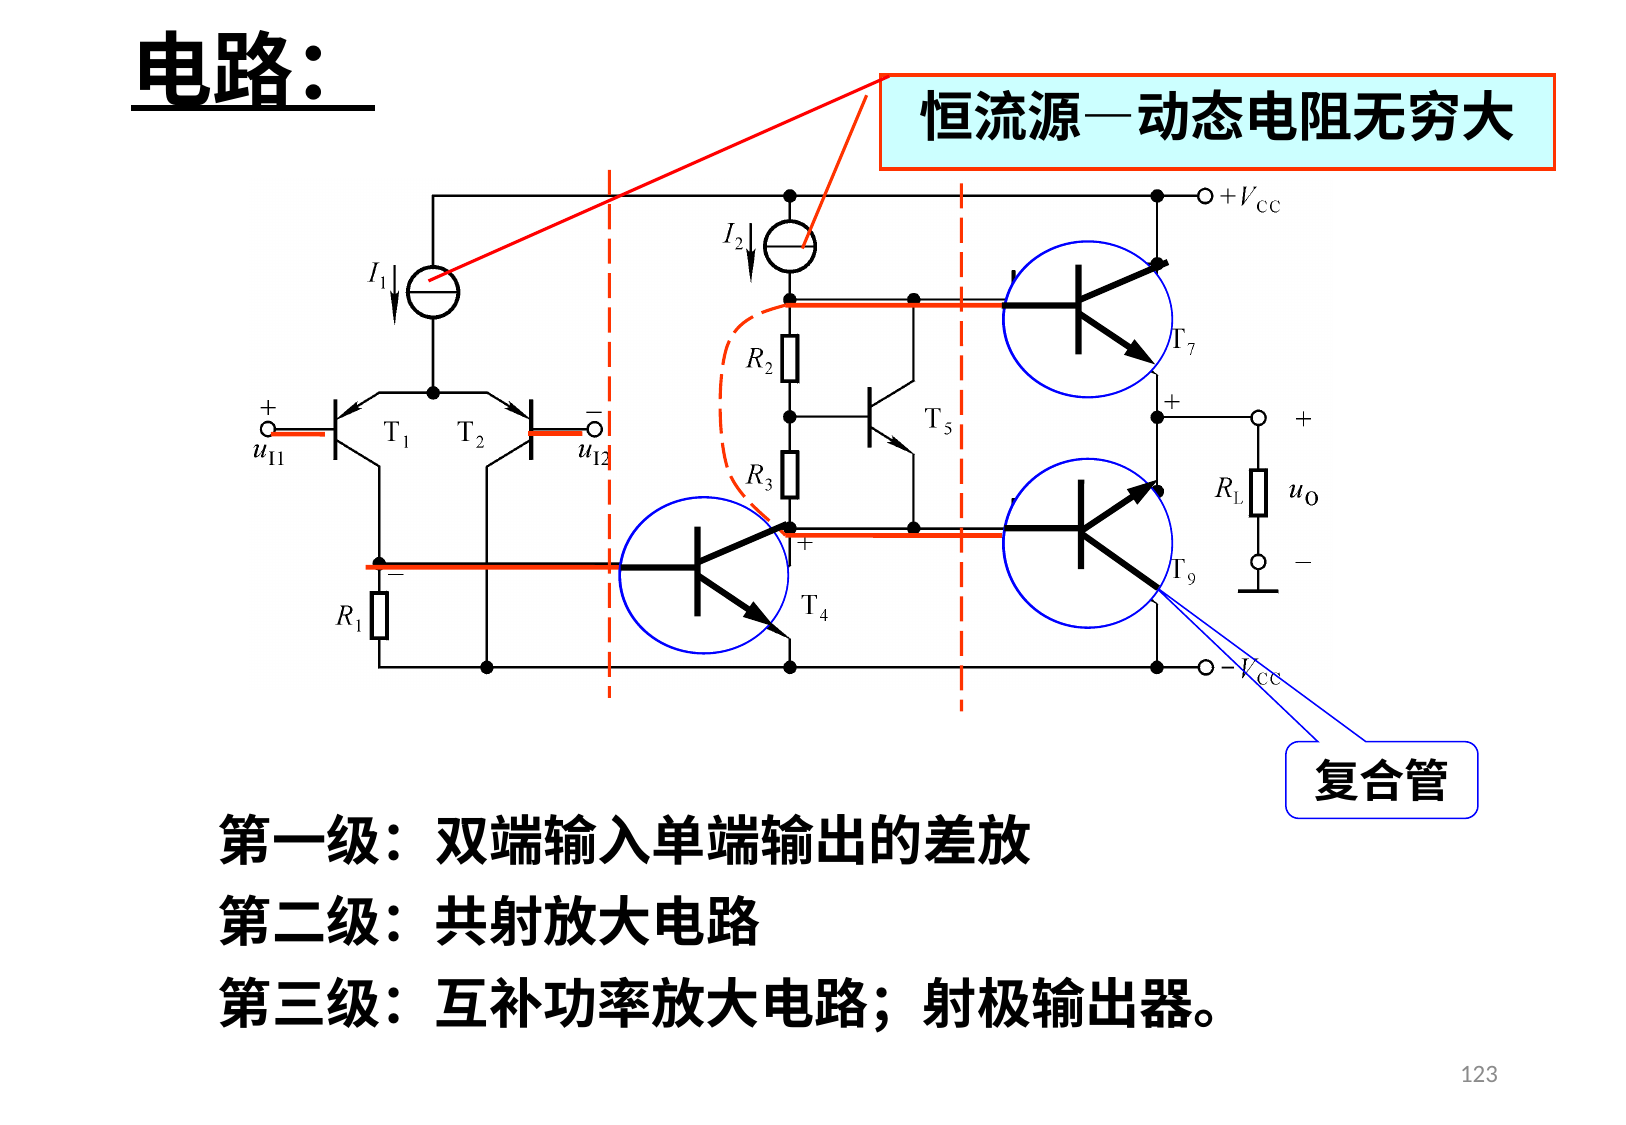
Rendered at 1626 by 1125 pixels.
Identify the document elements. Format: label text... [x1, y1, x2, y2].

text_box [620, 281, 1168, 627]
text_box 电路： [70, 0, 436, 125]
text_box 第二级：共射放大电路 [203, 873, 1531, 961]
text_box 复合管 [1263, 690, 1478, 819]
text_box 第一级：双端输入单端输出的差放 [203, 792, 1531, 873]
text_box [249, 178, 1333, 690]
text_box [621, 281, 1172, 653]
text_box 第三级：互补功率放大电路；射极输出器。 [203, 955, 1395, 1042]
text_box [428, 74, 1555, 281]
slide_number 123 [1147, 1042, 1514, 1103]
